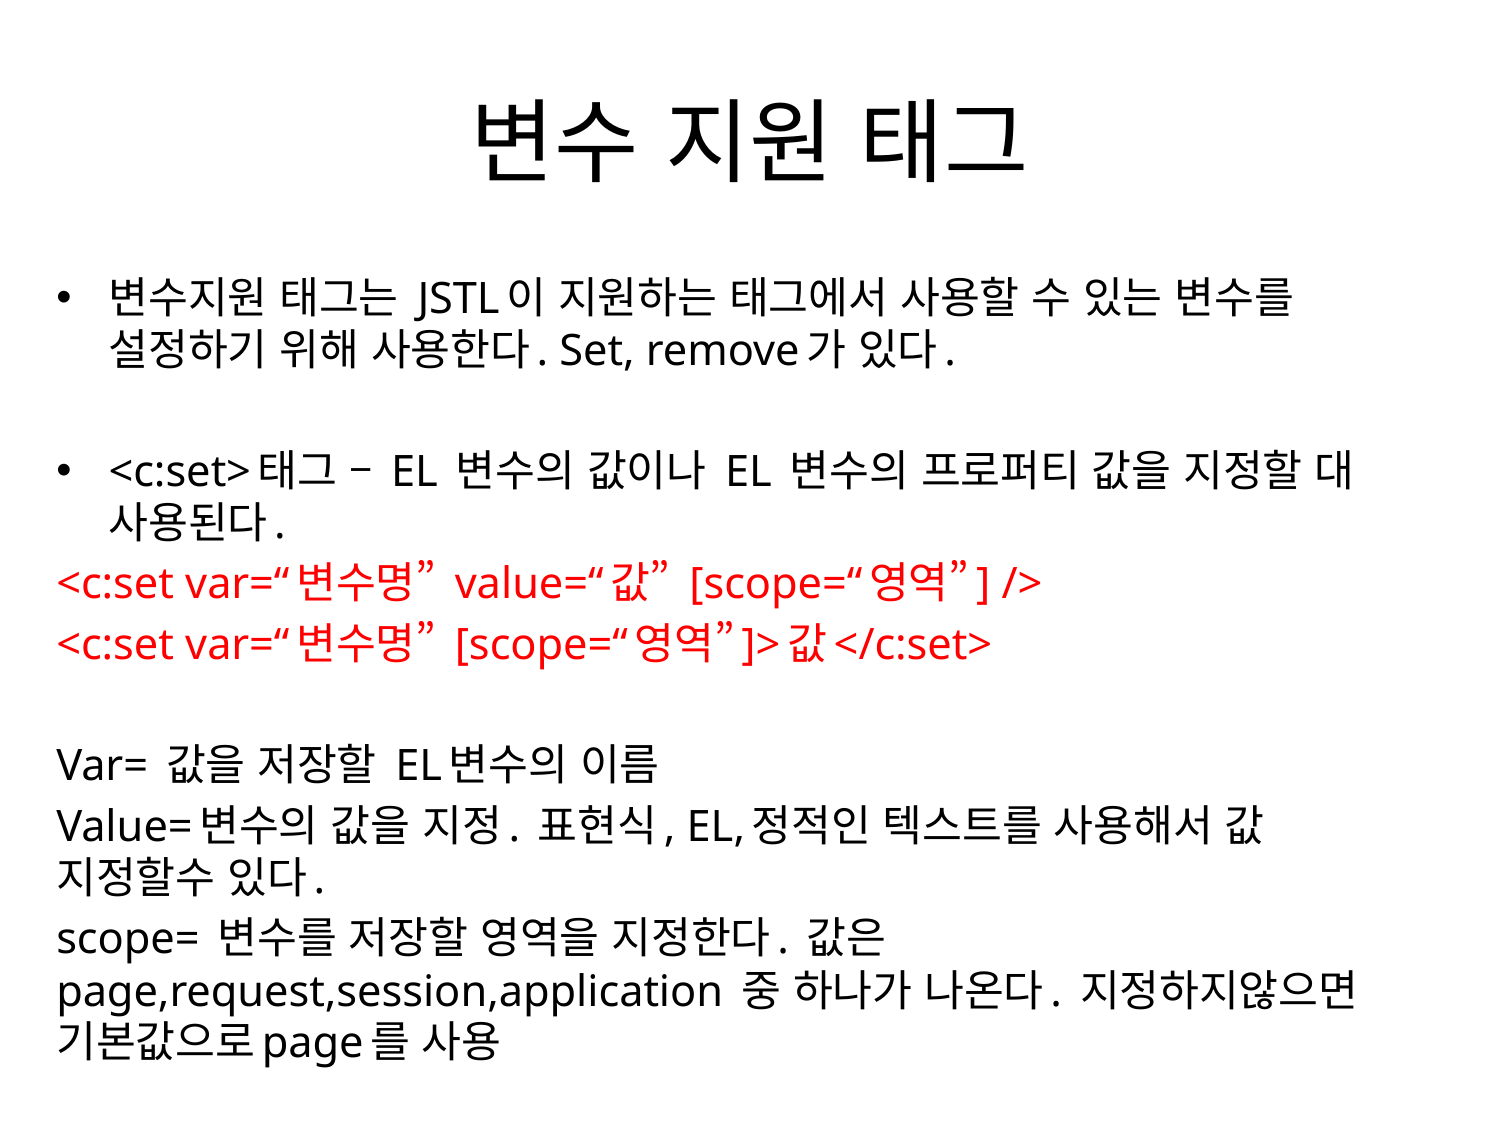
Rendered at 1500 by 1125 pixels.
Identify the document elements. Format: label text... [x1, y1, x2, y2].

list 변수지원 태그는 JSTL이 지원하는 태그에서 사용할 수 있는 변수를 설정하기 위해 사용한다. Set, remove가 있다. <c:set>태그 – EL 변수의 값이나 EL 변수의 프로퍼티 값을 지정할 대 사용된다. <c:set var=“변수명” value=“값” [scope=“영역”] /> <c:set var=“변수명” [scope=“영역”]>값</c:set> Var= 값을 저장할 EL변수의 이름 Value=변수의 값을 지정. 표현식, EL,정적인 텍스트를 사용해서 값 지정할수 있다. scope= 변수를 저장할 영역을 지정한다. 값은 page,request,session,application 중 하나가 나온다. 지정하지않으면 기본값으로page를 사용 [41, 262, 1425, 1083]
title 변수 지원 태그 [75, 45, 1425, 233]
